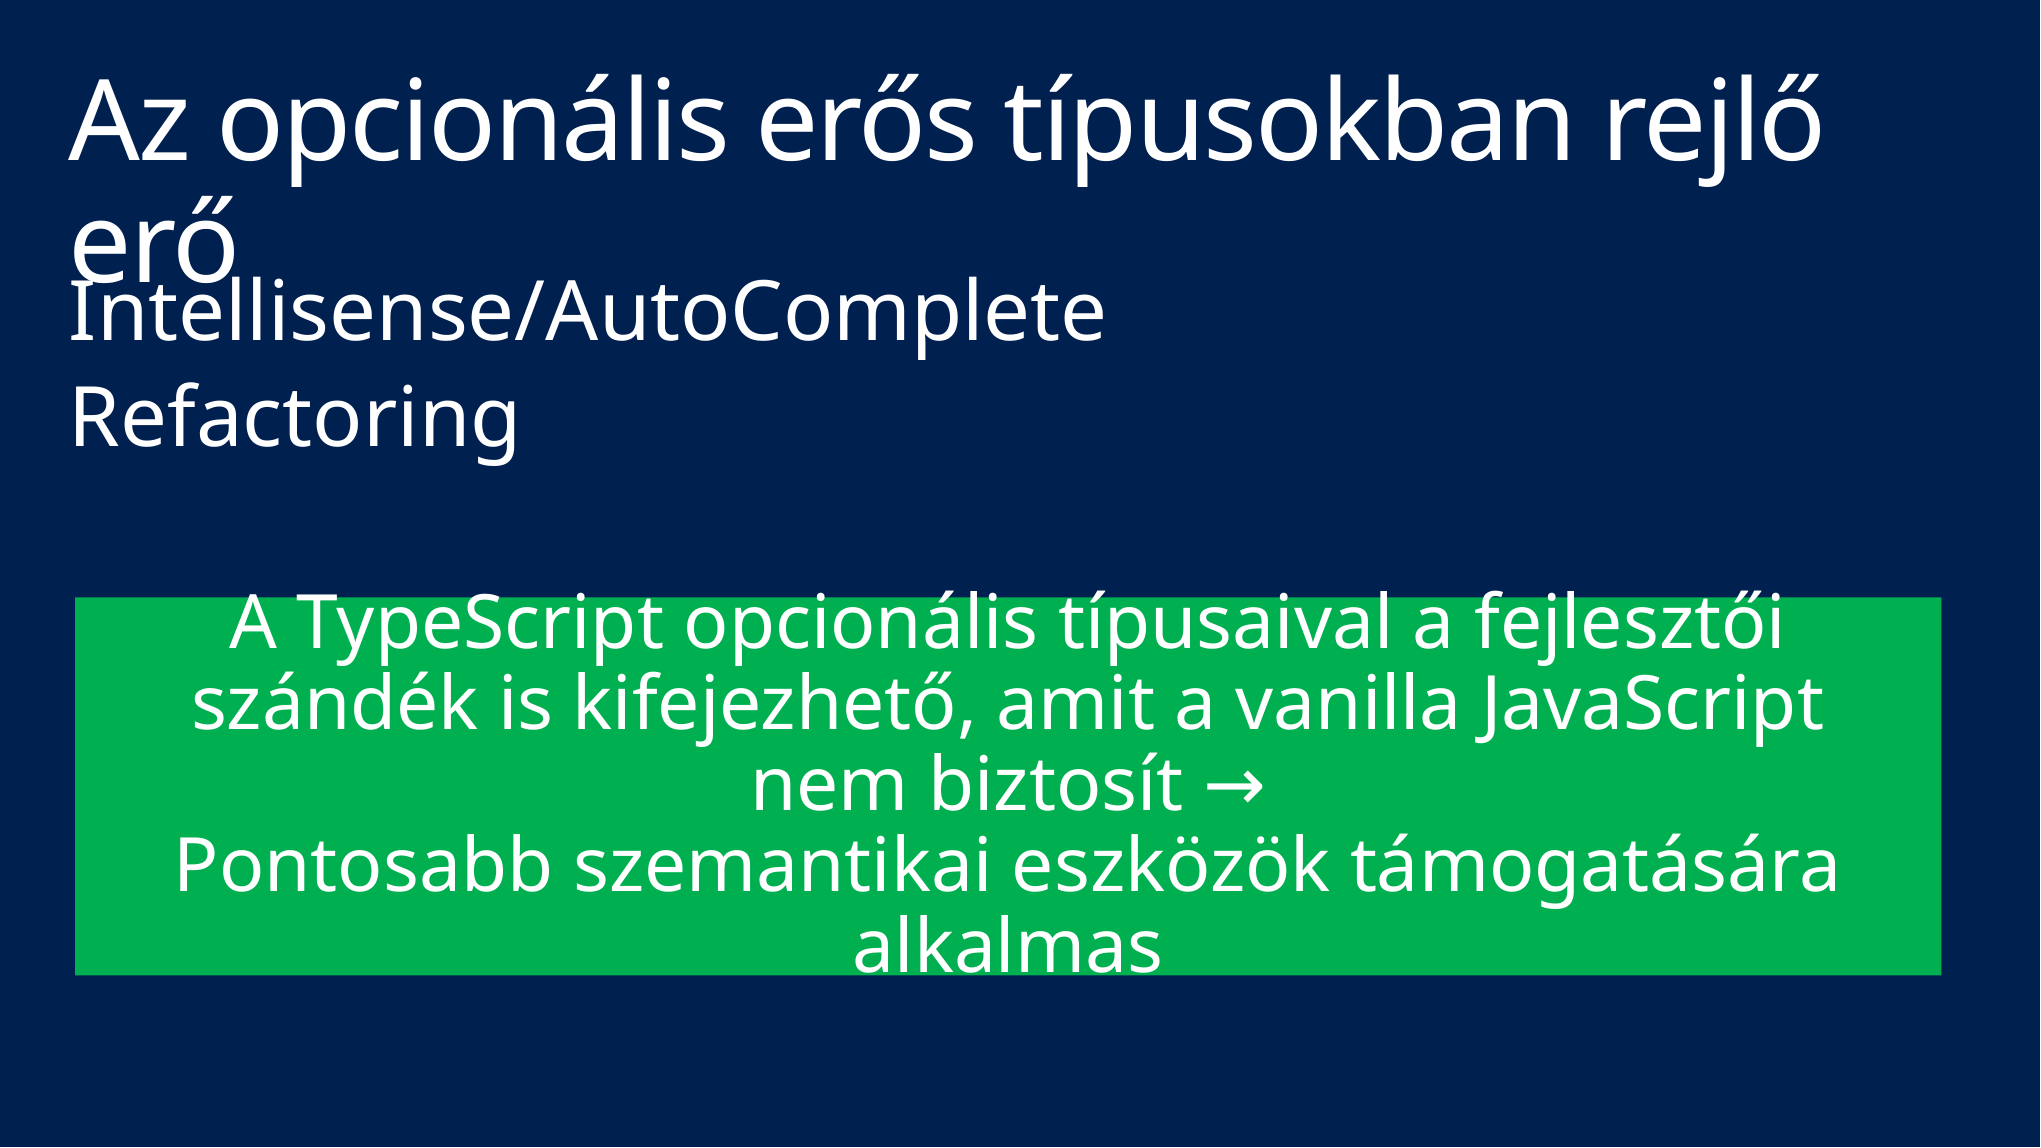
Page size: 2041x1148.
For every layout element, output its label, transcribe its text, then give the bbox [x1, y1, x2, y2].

list Intellisense/AutoComplete Refactoring [45, 253, 1996, 486]
title Az opcionális erős típusokban rejlő erő [45, 48, 1996, 199]
text_box A TypeScript opcionális típusaival a fejlesztői szándék is kifejezhető, amit a vanilla JavaScript nem biztosít → Pontosabb szemantikai eszközök támogatására alkalmas [74, 597, 1942, 976]
